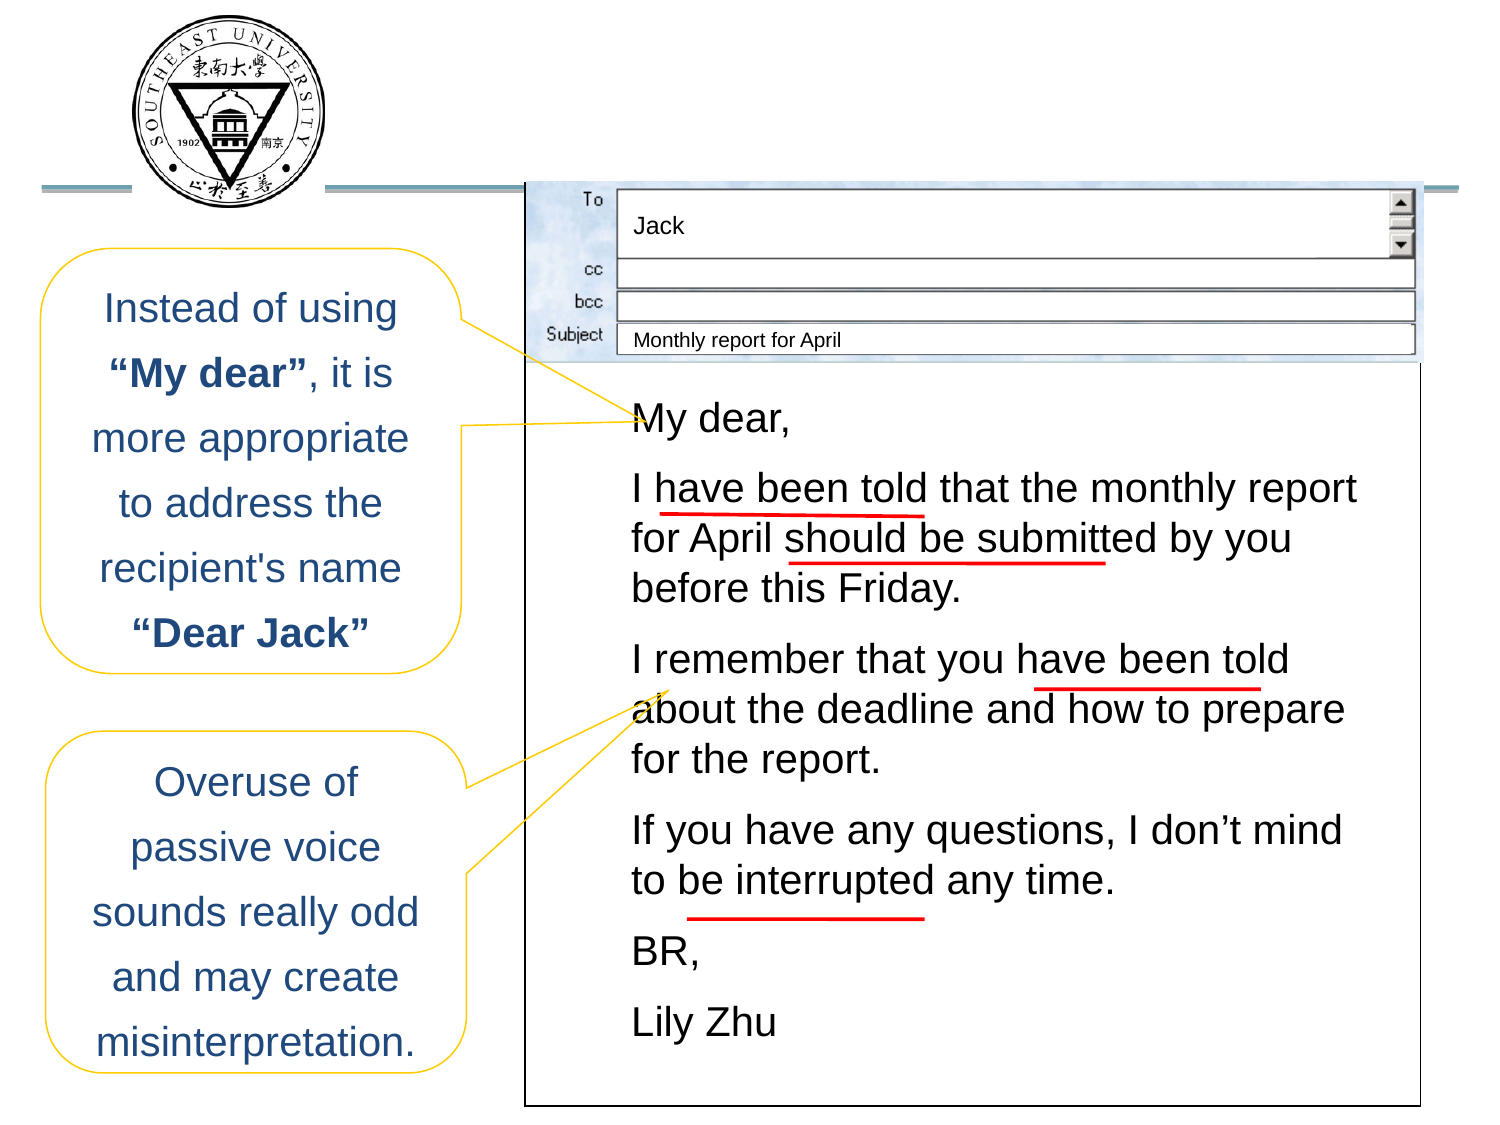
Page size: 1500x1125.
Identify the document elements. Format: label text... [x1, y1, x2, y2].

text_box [524, 181, 1424, 1107]
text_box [659, 513, 1261, 920]
text_box Instead of using “My dear”, it is more appropriate to address the recipient's name “Dear Jack” [40, 248, 519, 674]
picture [132, 15, 325, 208]
text_box Overuse of passive voice sounds really odd and may create misinterpretation. [45, 731, 519, 1073]
